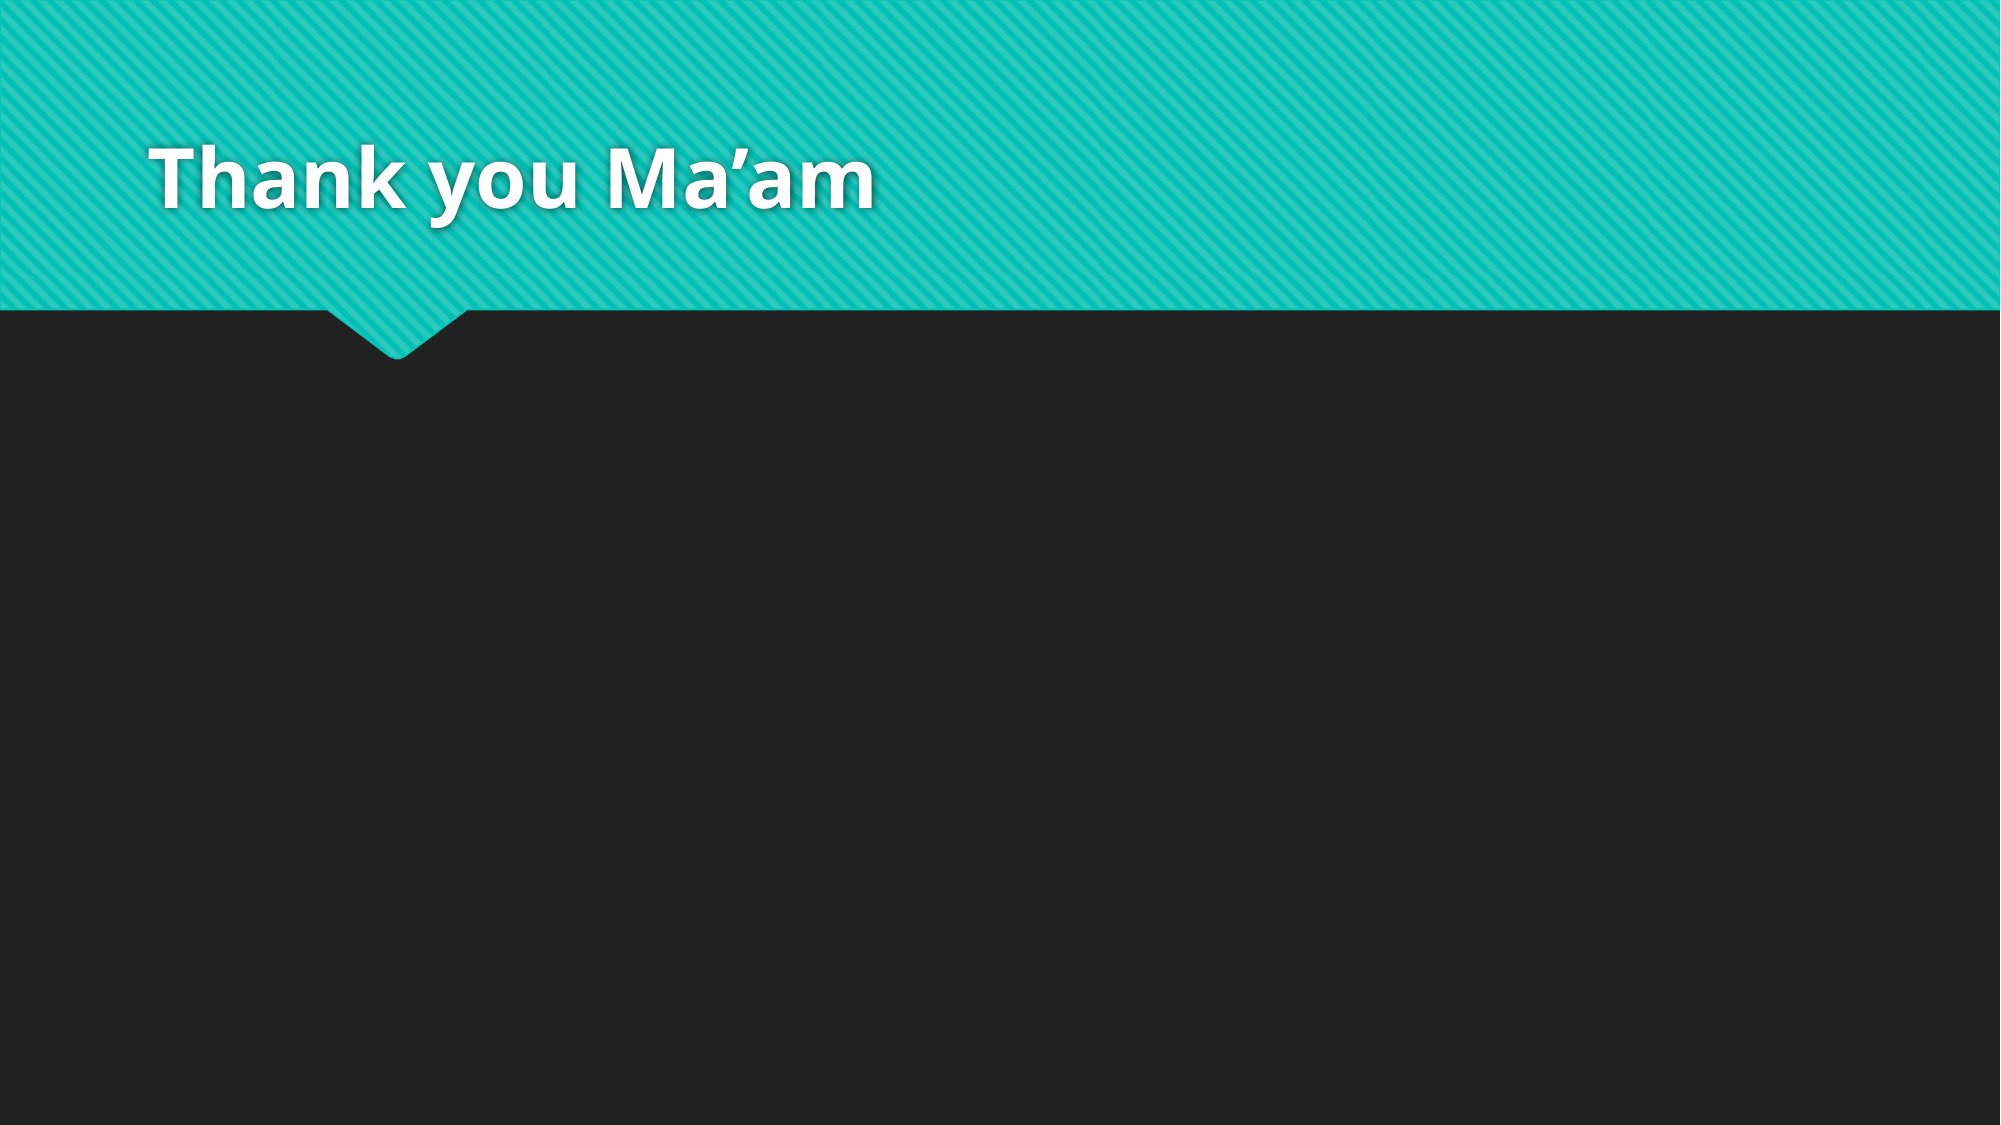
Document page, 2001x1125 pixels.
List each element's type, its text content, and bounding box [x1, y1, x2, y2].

title Thank you Ma’am [132, 73, 1868, 233]
